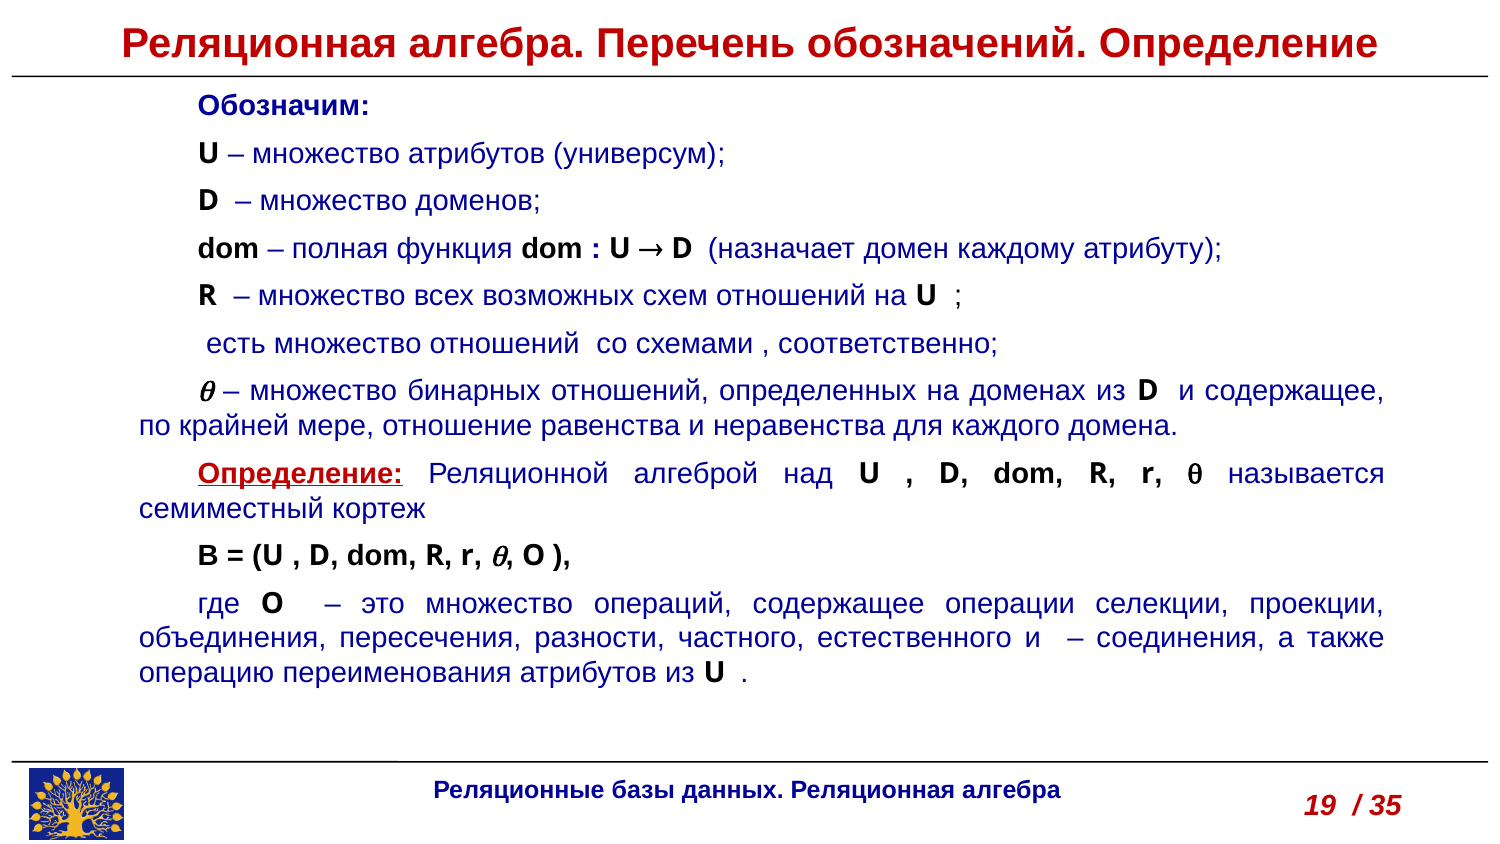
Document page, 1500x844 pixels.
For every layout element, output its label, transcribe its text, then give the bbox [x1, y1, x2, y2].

text_box Реляционная алгебра. Перечень обозначений. Определение [0, 8, 1500, 76]
picture [29, 768, 124, 840]
